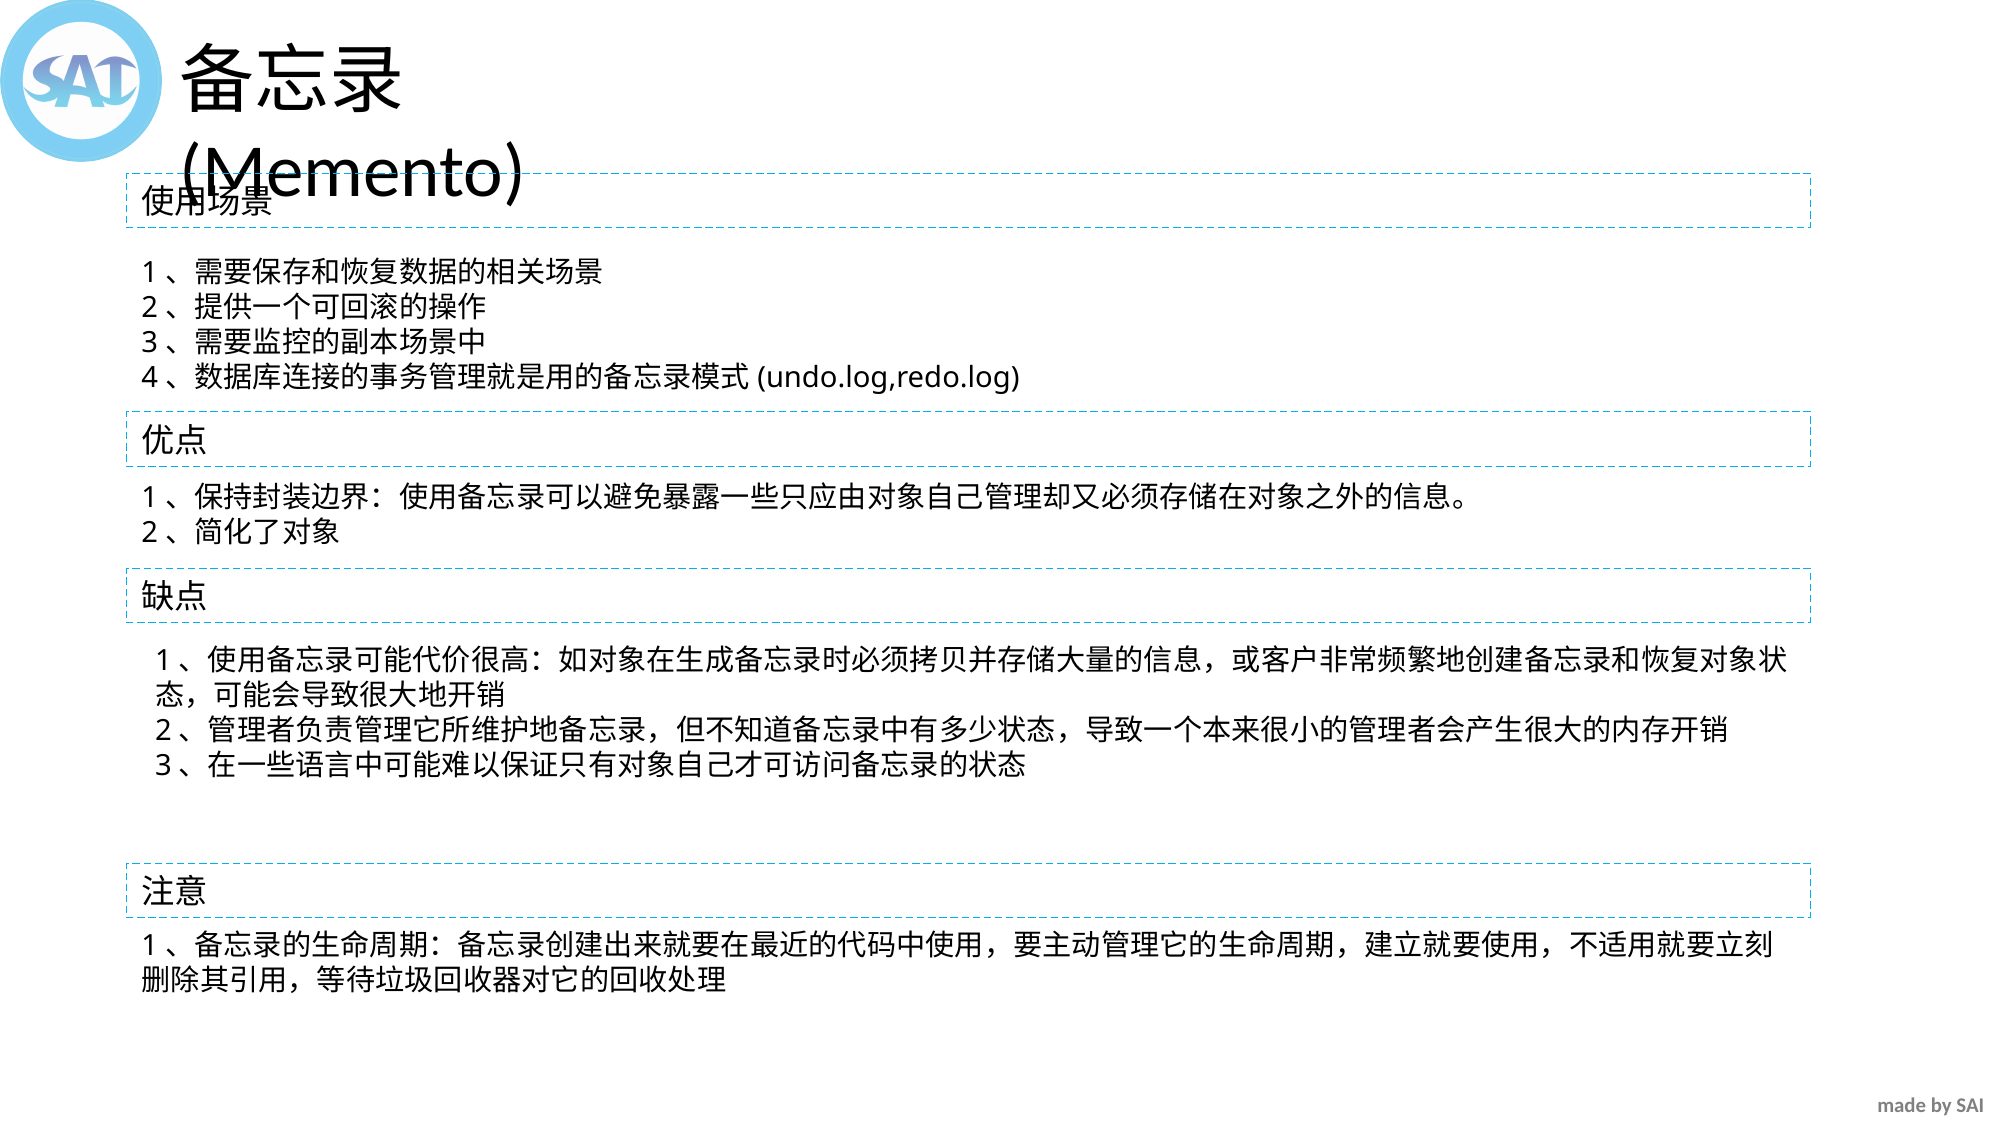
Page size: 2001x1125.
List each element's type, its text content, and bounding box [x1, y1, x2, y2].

text_box 优点 [126, 411, 1811, 467]
text_box 1、保持封装边界：使用备忘录可以避免暴露一些只应由对象自己管理却又必须存储在对象之外的信息。 2、简化了对象 [126, 470, 1811, 556]
text_box 注意 [126, 863, 1811, 918]
text_box 1、需要保存和恢复数据的相关场景 2、提供一个可回滚的操作 3、需要监控的副本场景中 4、数据库连接的事务管理就是用的备忘录模式(undo.log,redo.log) [126, 245, 1811, 401]
text_box 1、备忘录的生命周期：备忘录创建出来就要在最近的代码中使用，要主动管理它的生命周期，建立就要使用，不适用就要立刻删除其引用，等待垃圾回收器对它的回收处理 [126, 918, 1811, 1004]
text_box 1、使用备忘录可能代价很高：如对象在生成备忘录时必须拷贝并存储大量的信息，或客户非常频繁地创建备忘录和恢复对象状态，可能会导致很大地开销 2、管理者负责管理它所维护地备忘录，但不知道备忘录中有多少状态，导致一个本来很小的管理者会产生很大的内存开销 3、在一些语言中可能难以保证只有对象自己才可访问备忘录的状态 [140, 633, 1824, 789]
text_box 使用场景 [126, 173, 1811, 228]
text_box 缺点 [126, 568, 1811, 623]
text_box 备忘录(Memento) [164, 23, 761, 173]
